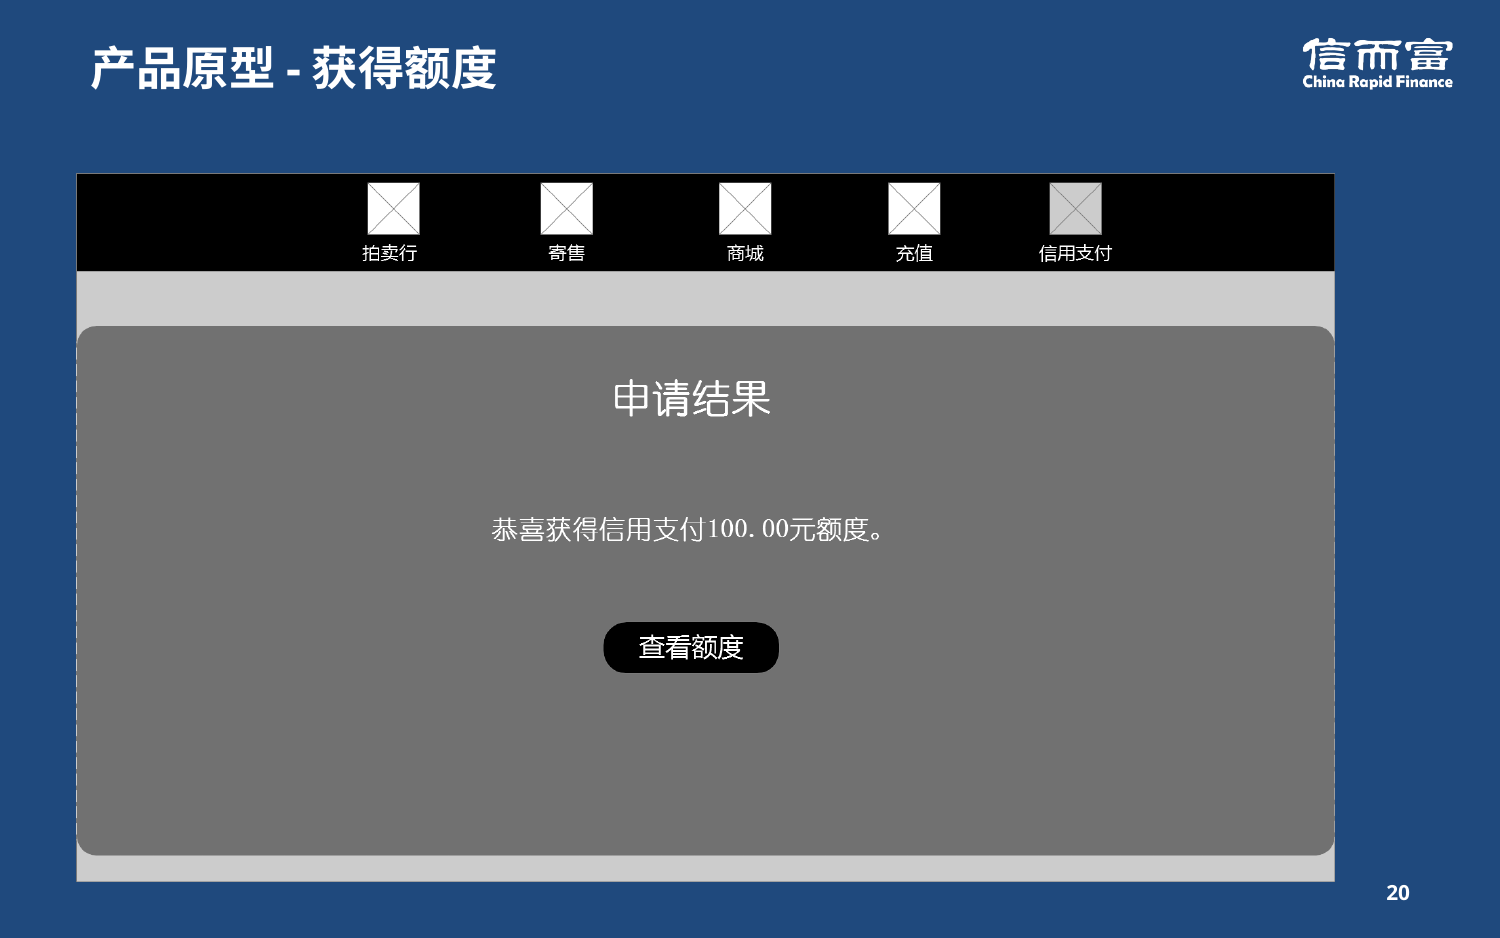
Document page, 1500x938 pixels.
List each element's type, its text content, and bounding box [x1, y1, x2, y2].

slide_number 19 [1074, 868, 1425, 919]
picture [1425, 31, 1459, 96]
title 产品原型-获得额度 [75, 31, 1425, 103]
picture [76, 173, 1335, 883]
